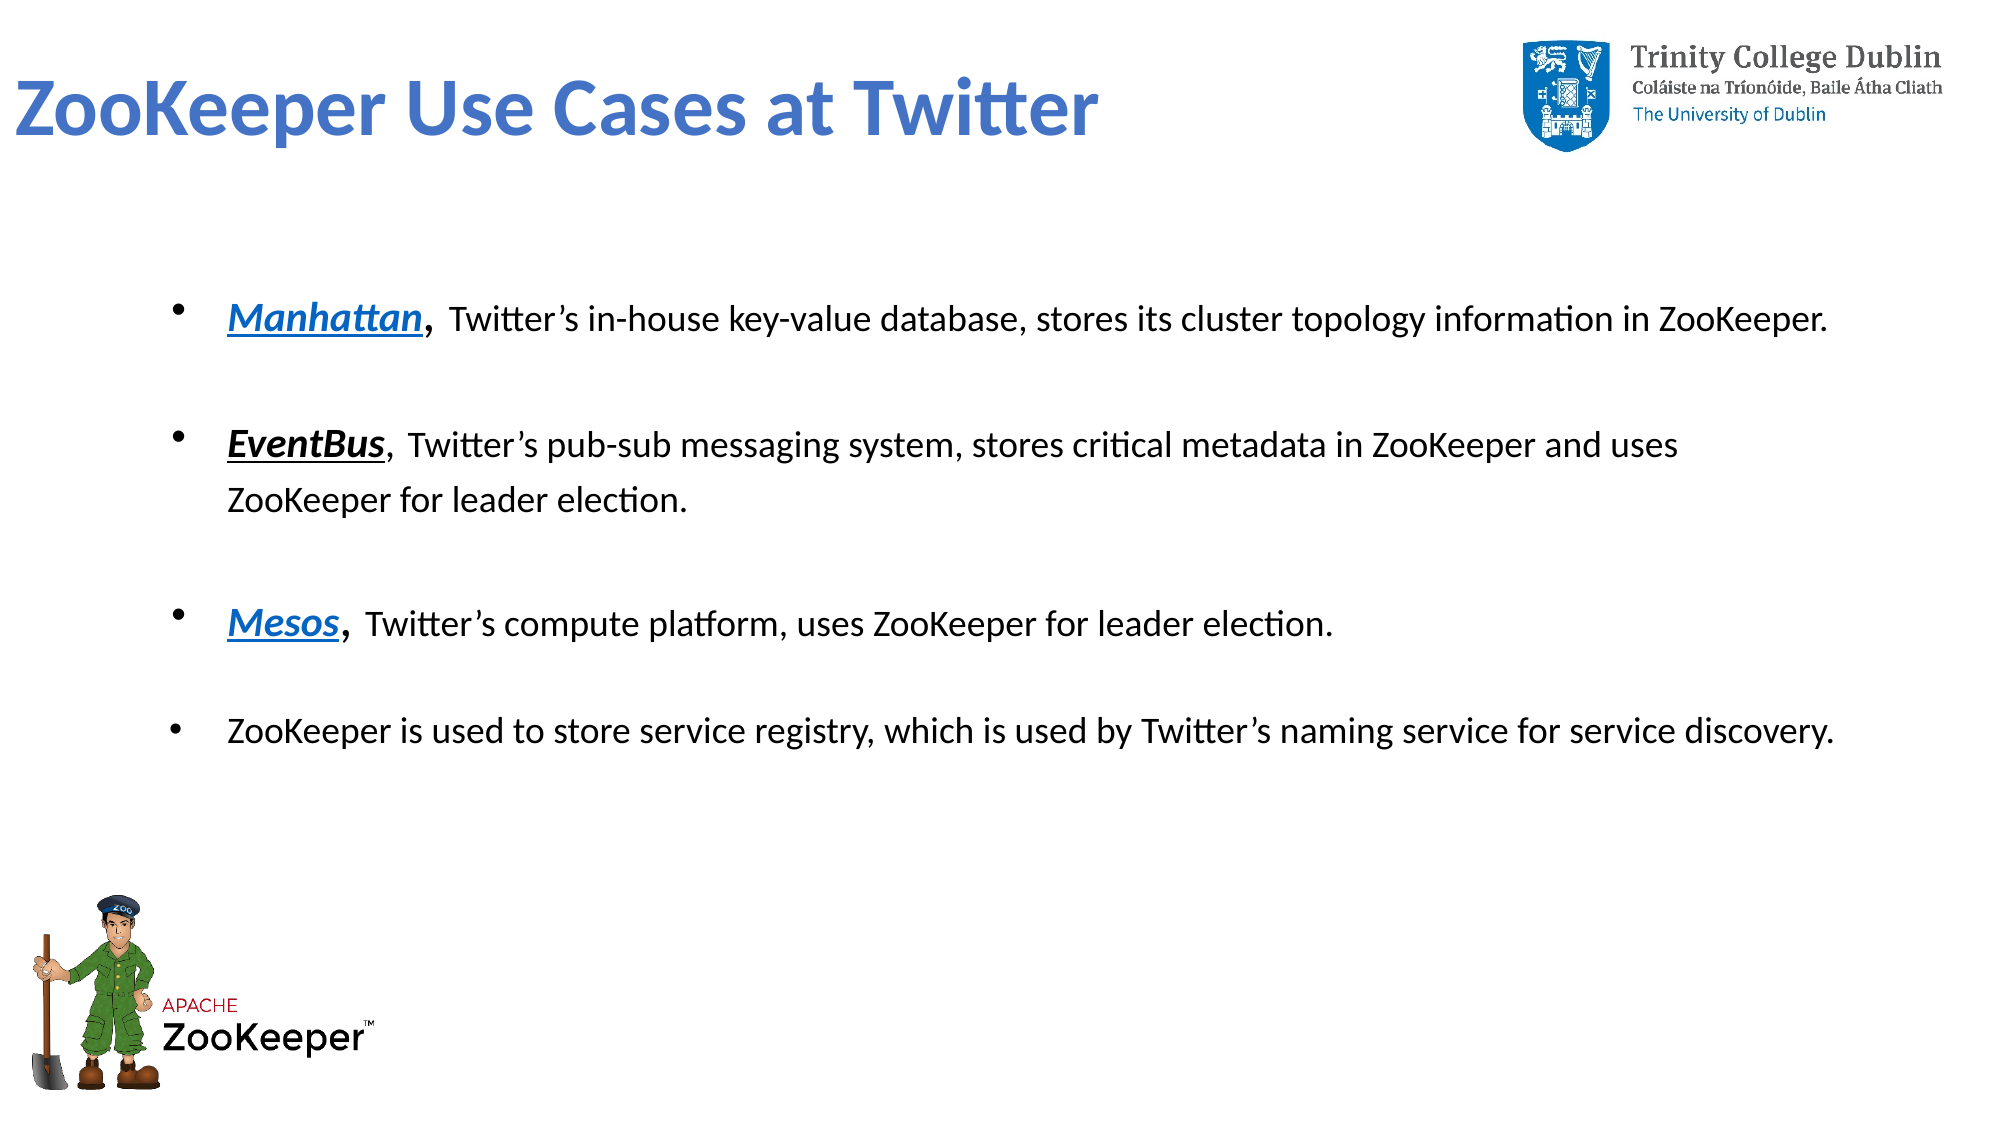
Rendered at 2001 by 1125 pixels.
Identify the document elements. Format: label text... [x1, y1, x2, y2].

title ZooKeeper Use Cases at Twitter [0, 0, 1425, 218]
list Manhattan, Twitter’s in-house key-value database, stores its cluster topology information in ZooKeeper. EventBus, Twitter’s pub-sub messaging system, stores critical metadata in ZooKeeper and uses ZooKeeper for leader election. Mesos, Twitter’s compute platform, uses ZooKeeper for leader election. ZooKeeper is used to store service registry, which is used by Twitter’s naming service for service discovery. [137, 259, 1863, 974]
picture [1465, 0, 2000, 185]
picture [31, 895, 376, 1090]
